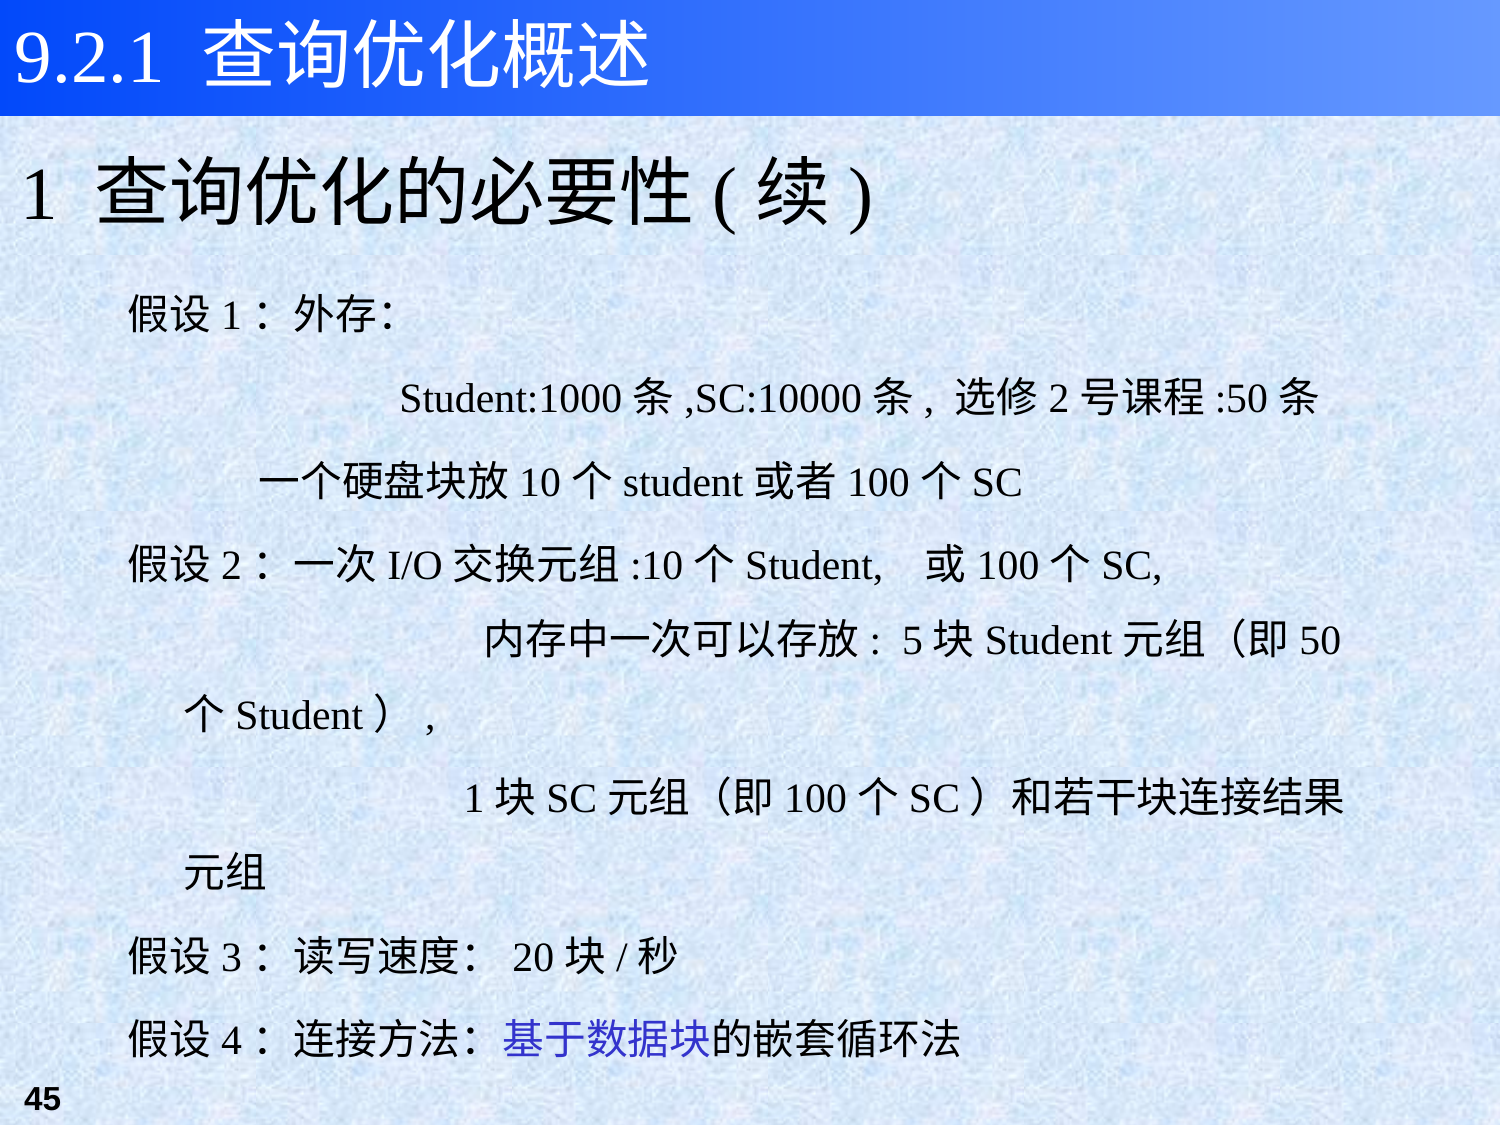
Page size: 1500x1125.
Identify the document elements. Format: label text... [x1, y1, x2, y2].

text_box 9.2.1 查询优化概述 [0, 0, 1117, 105]
list 假设1：外存： Student:1000条,SC:10000条, 选修2号课程:50条 一个硬盘块放10个student或者100个SC 假设2：一次I/O交换元组:10个Student, 或100个SC, 内存中一次可以存放: 5块Student元组（即50个Student）, 1块SC元组（即100个SC）和若干块连接结果元组 假设3：读写速度：20块/秒 假设4：连接方法：基于数据块的嵌套循环法 [112, 255, 1388, 1000]
text_box 1 查询优化的必要性(续) [5, 137, 889, 242]
picture [0, 116, 1500, 1125]
